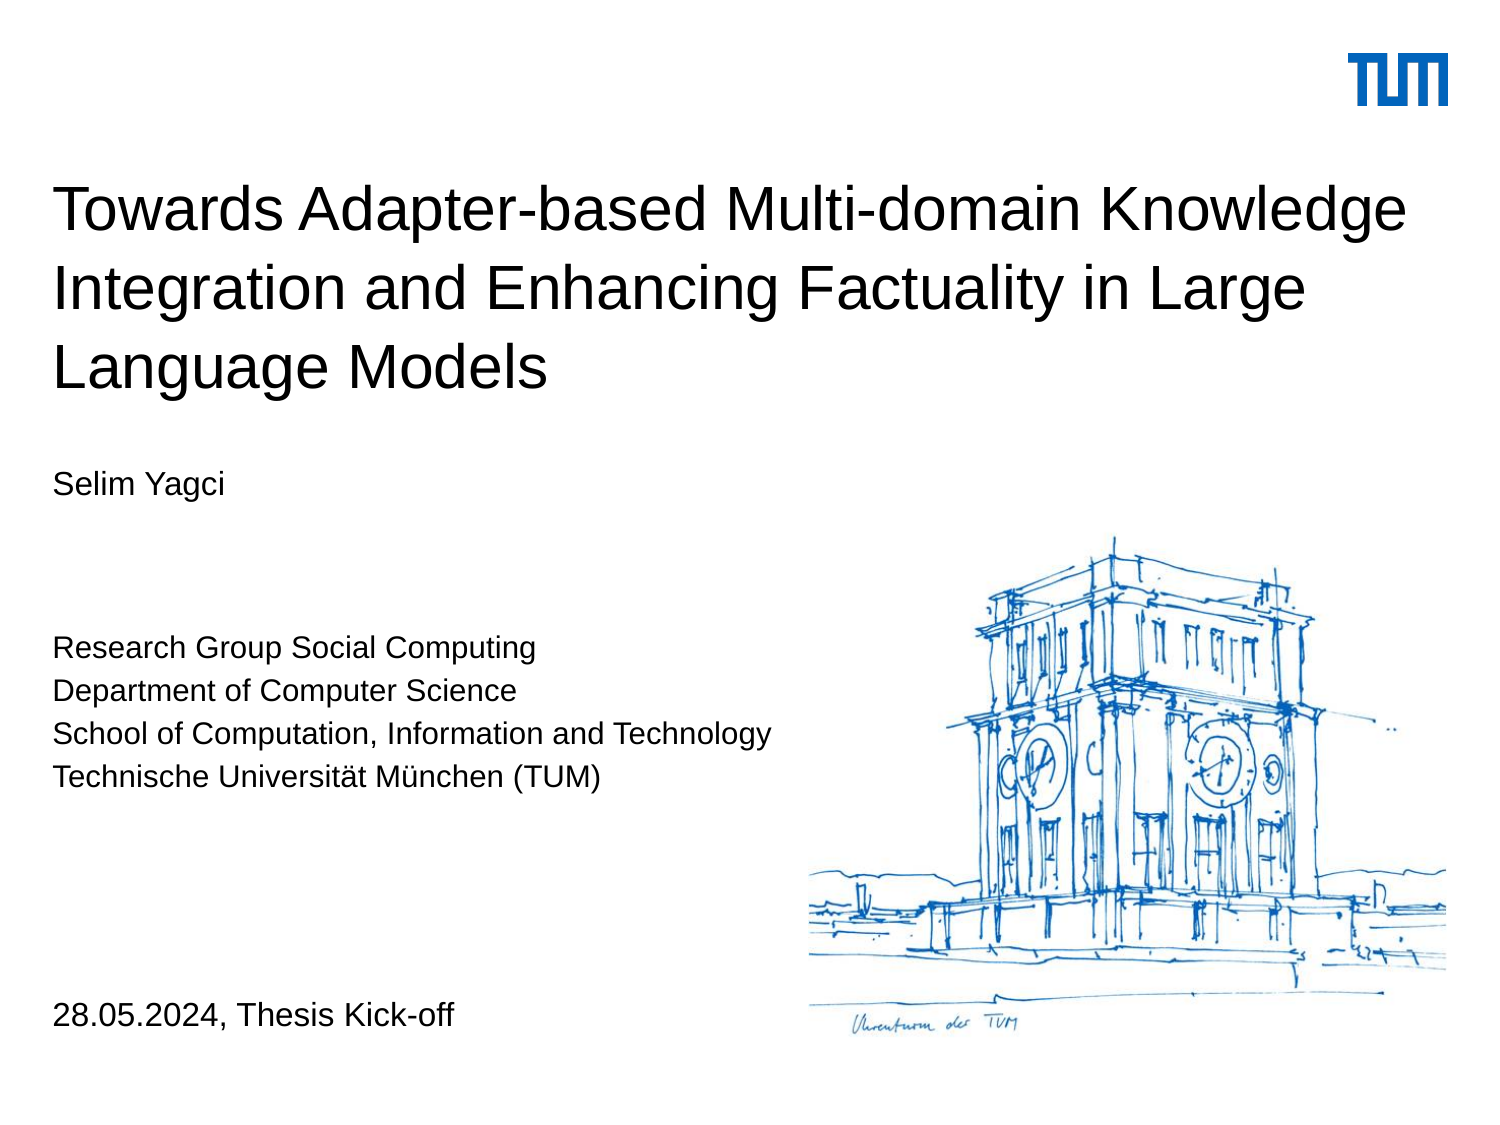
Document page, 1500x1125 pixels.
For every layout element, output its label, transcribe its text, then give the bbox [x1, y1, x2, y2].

title Towards Adapter-based Multi-domain Knowledge Integration and Enhancing Factuality in Large Language Models [52, 163, 1449, 402]
list Selim Yagci Research Group Social Computing Department of Computer Science School of Computation, Information and Technology Technische Universität München (TUM) 28.05.2024, Thesis Kick-off [52, 442, 1449, 1072]
picture [1348, 53, 1448, 106]
picture [807, 500, 1447, 1059]
